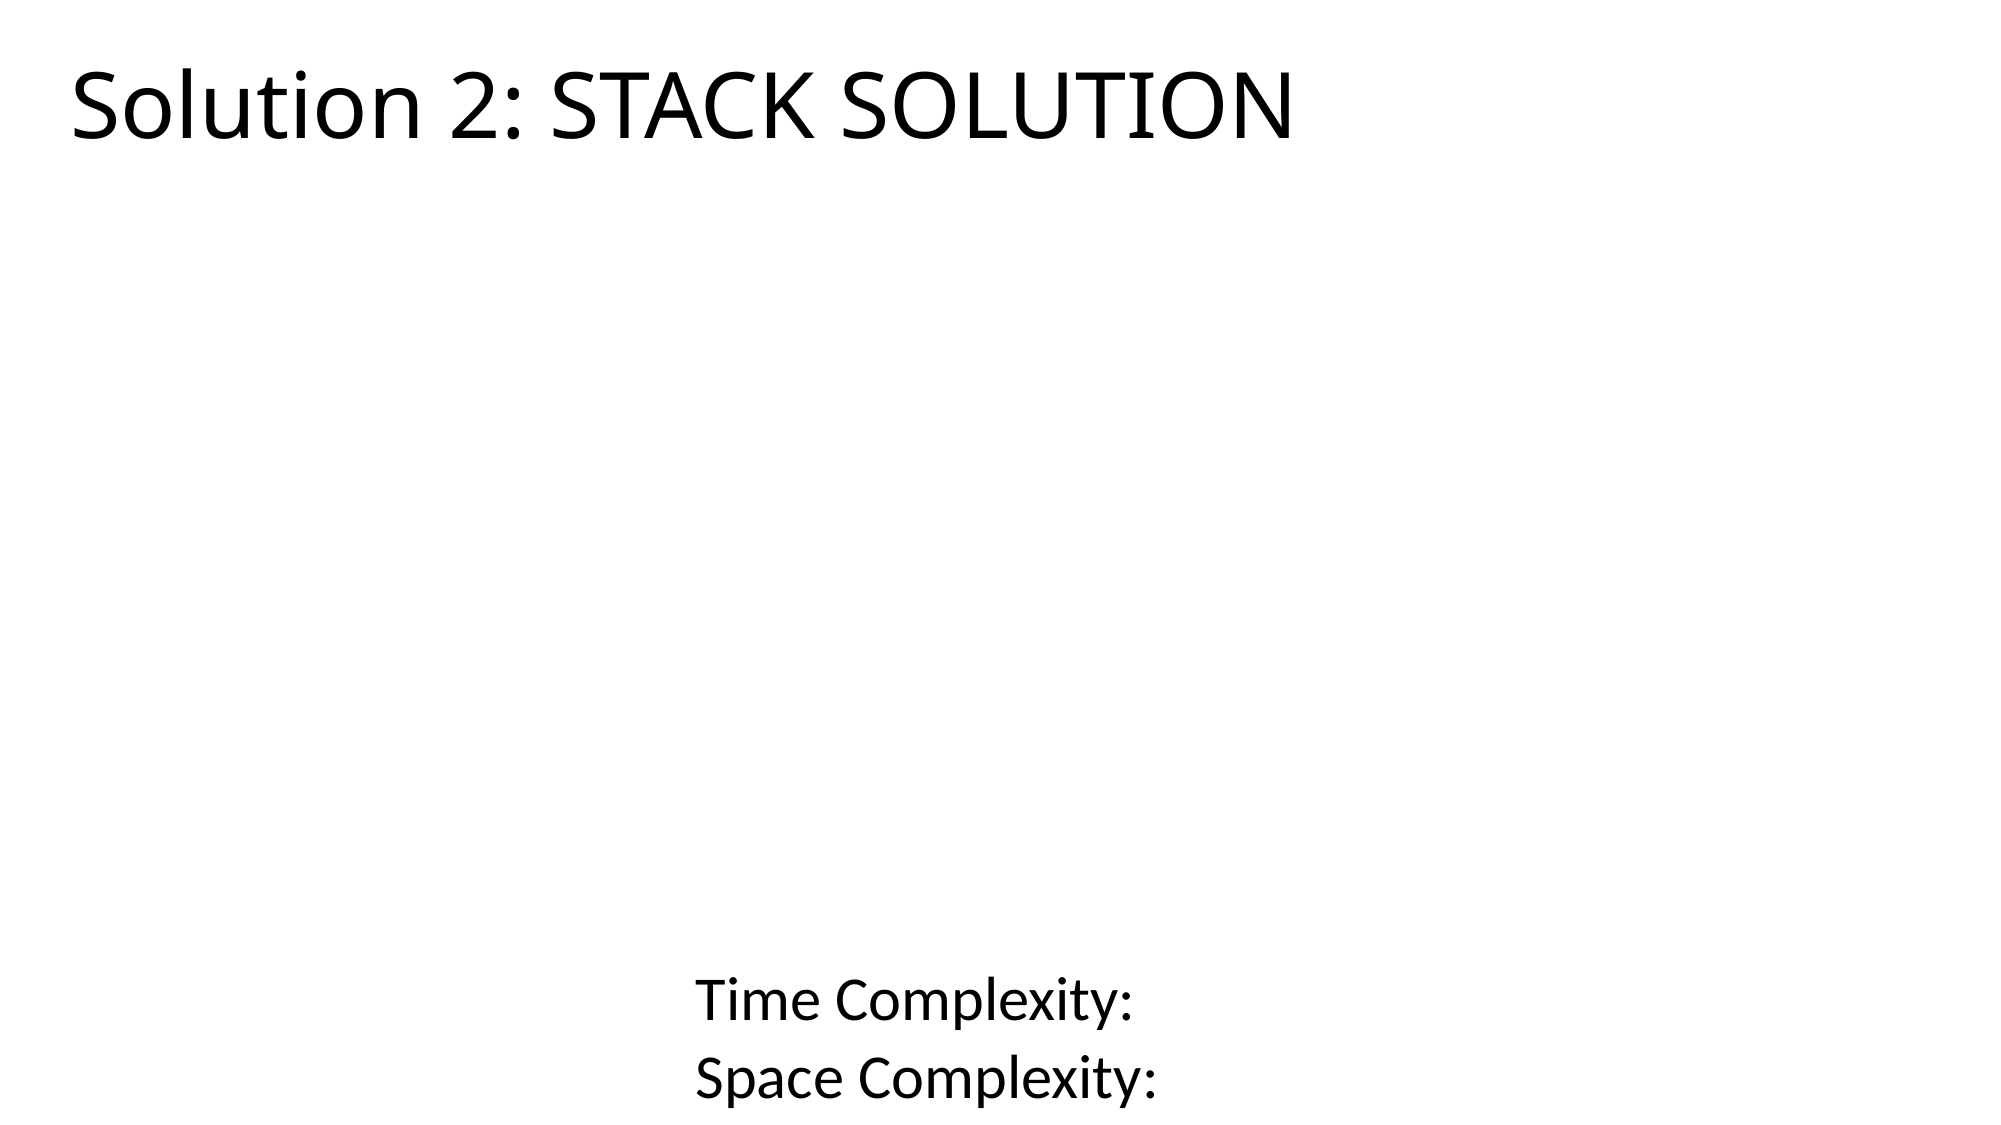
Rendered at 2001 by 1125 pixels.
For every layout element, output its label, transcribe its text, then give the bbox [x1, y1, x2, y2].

list Time Complexity: Space Complexity: [530, 959, 1192, 1125]
title Solution 2: STACK SOLUTION [55, 0, 1781, 218]
